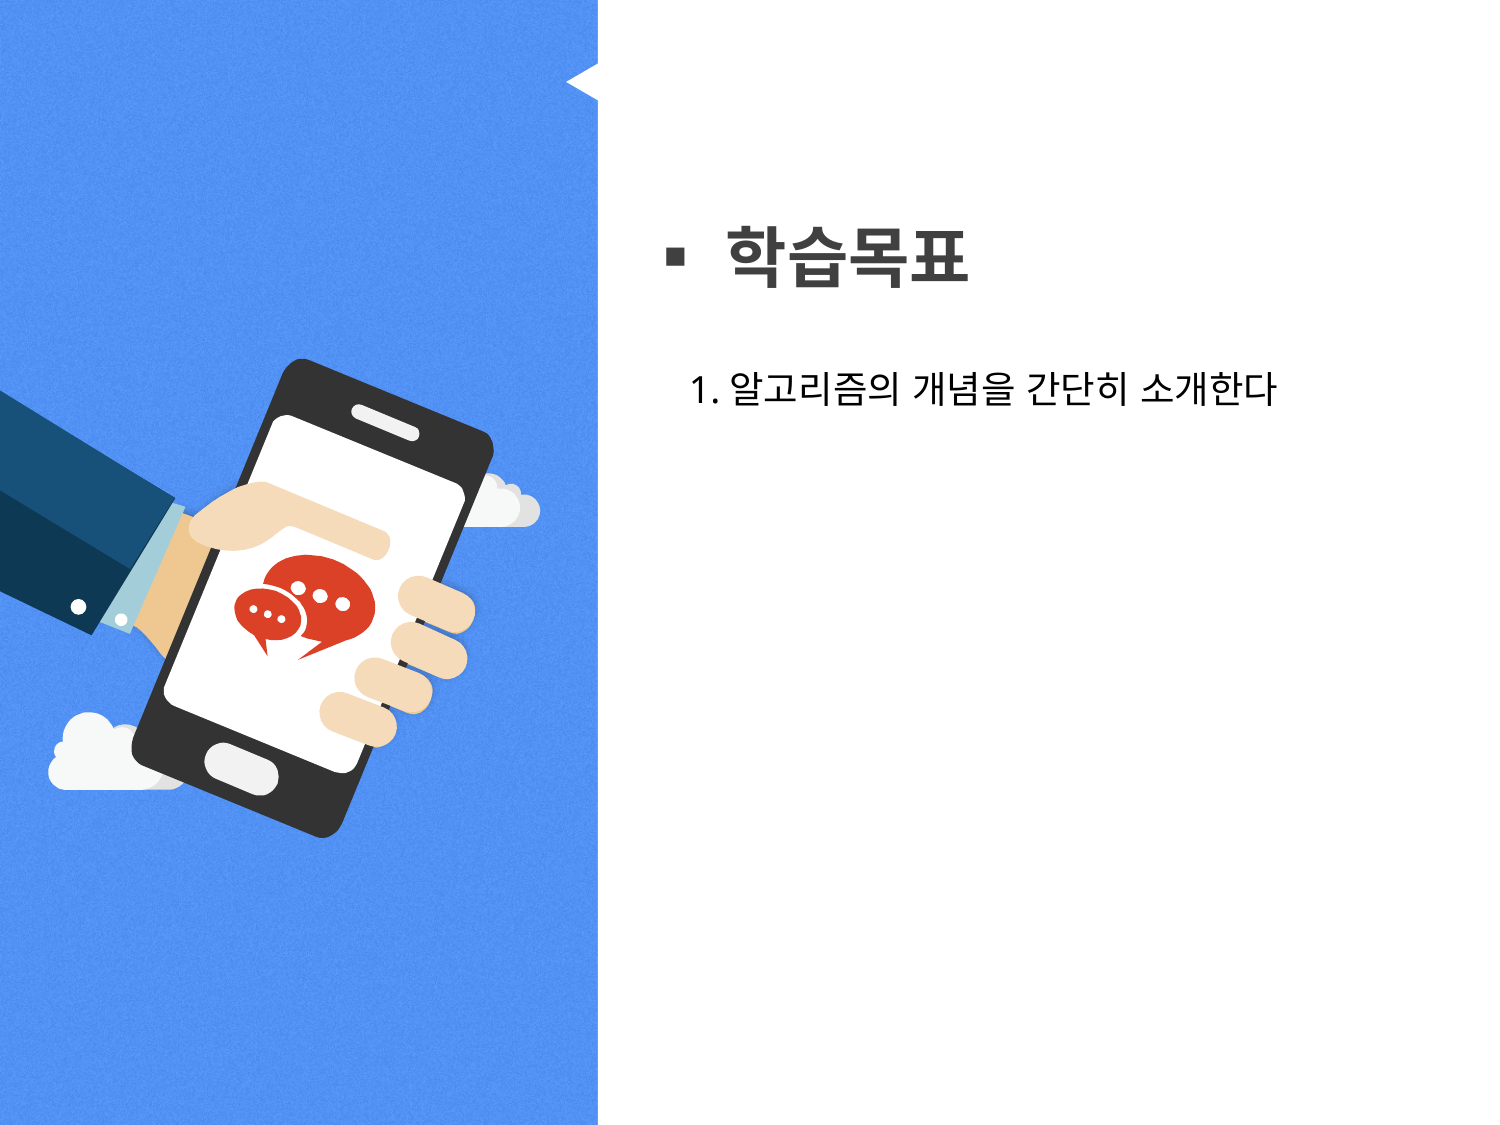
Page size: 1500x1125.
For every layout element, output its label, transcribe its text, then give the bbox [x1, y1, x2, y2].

picture [0, 0, 597, 1125]
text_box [0, 358, 541, 839]
text_box ▪학습목표 [628, 224, 1453, 303]
text_box 1.알고리즘의 개념을 간단히 소개한다 [674, 358, 1439, 419]
